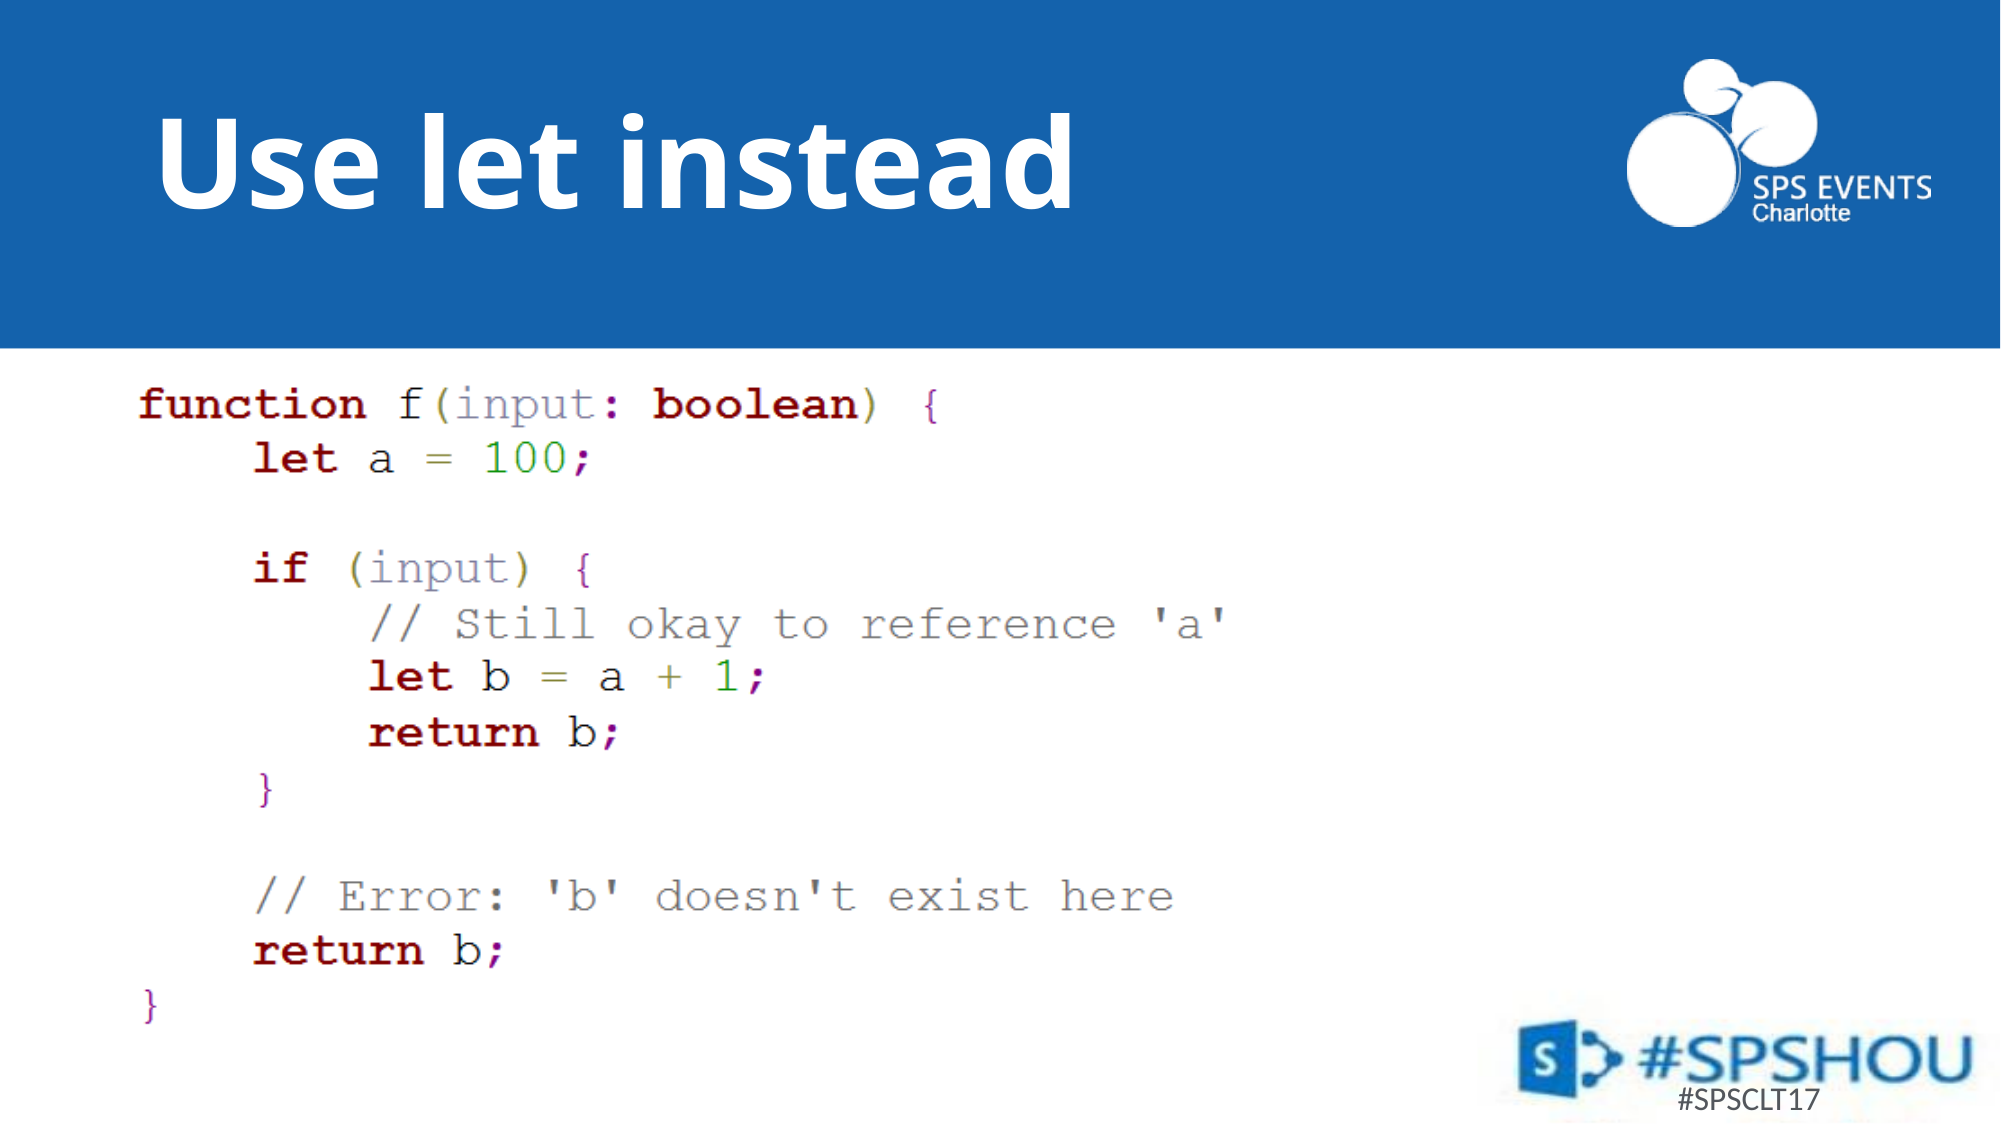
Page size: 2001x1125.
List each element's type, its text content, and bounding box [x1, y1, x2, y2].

picture [0, 0, 2001, 1125]
title Use let instead [137, 59, 1863, 278]
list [137, 379, 1291, 1035]
